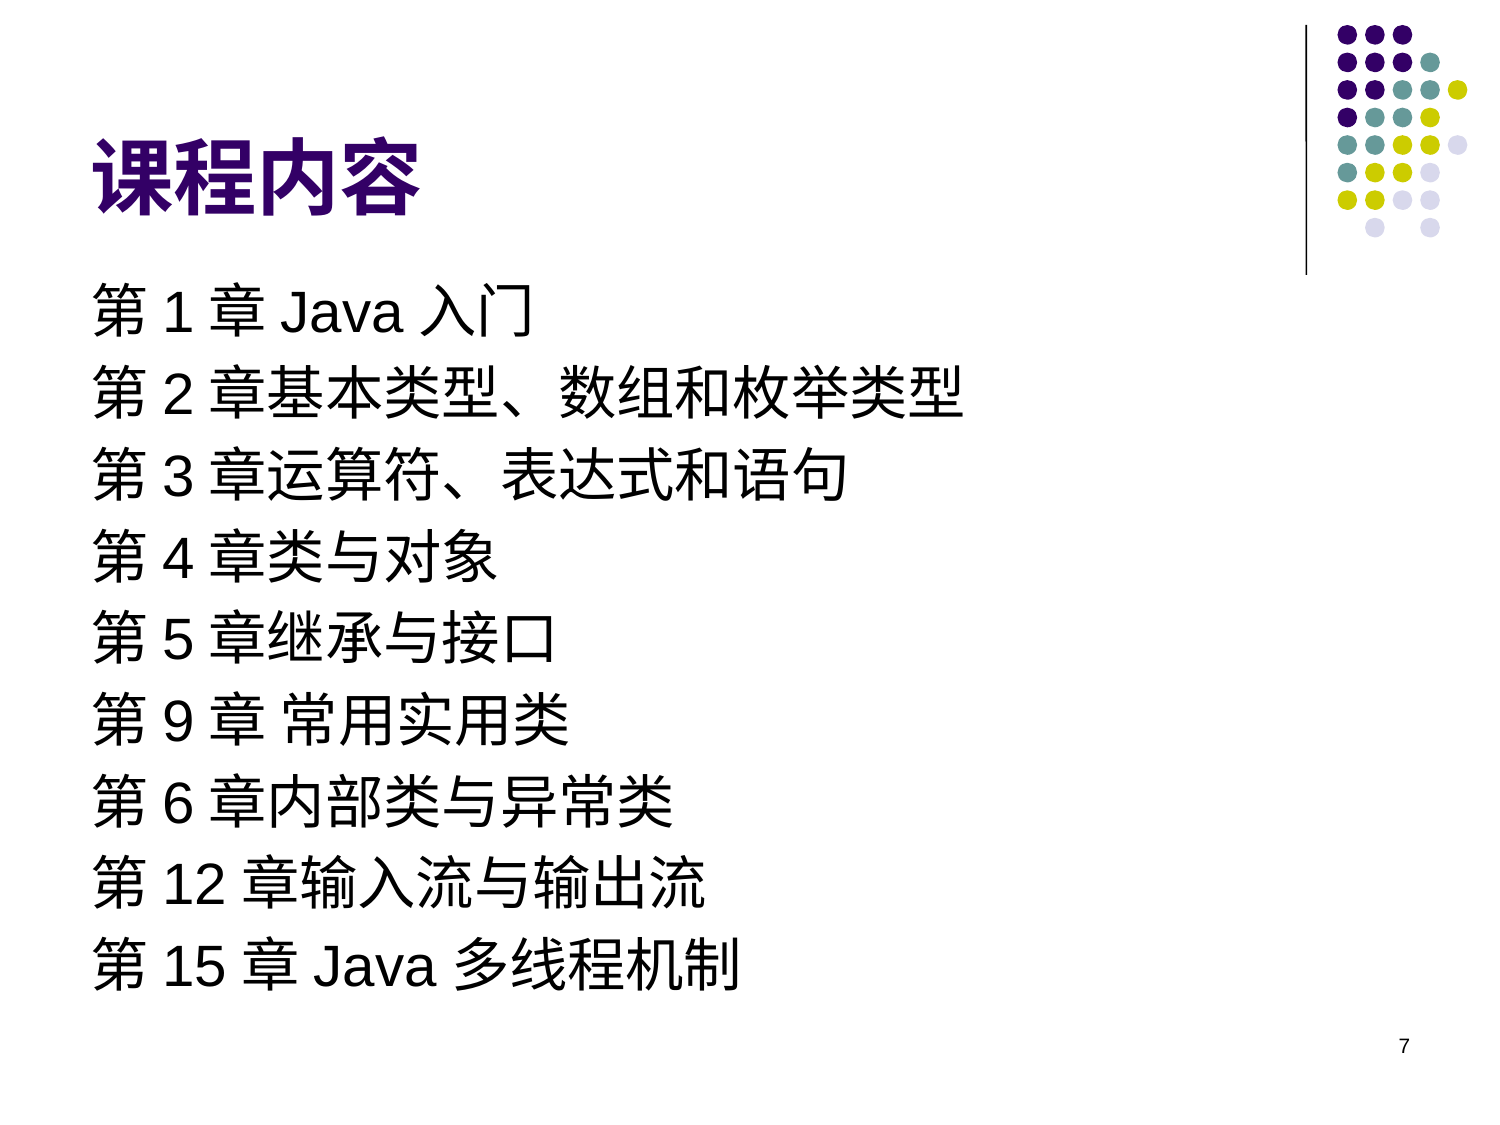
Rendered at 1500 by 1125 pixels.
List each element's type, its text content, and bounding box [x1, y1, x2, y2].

list 第1章Java入门 第2章基本类型、数组和枚举类型 第3章运算符、表达式和语句 第4章类与对象 第5章继承与接口 第9章 常用实用类 第6章内部类与异常类 第12章输入流与输出流 第15章Java多线程机制 [74, 266, 1426, 1044]
slide_number 7 [1074, 1024, 1426, 1101]
title 课程内容 [74, 19, 1313, 233]
